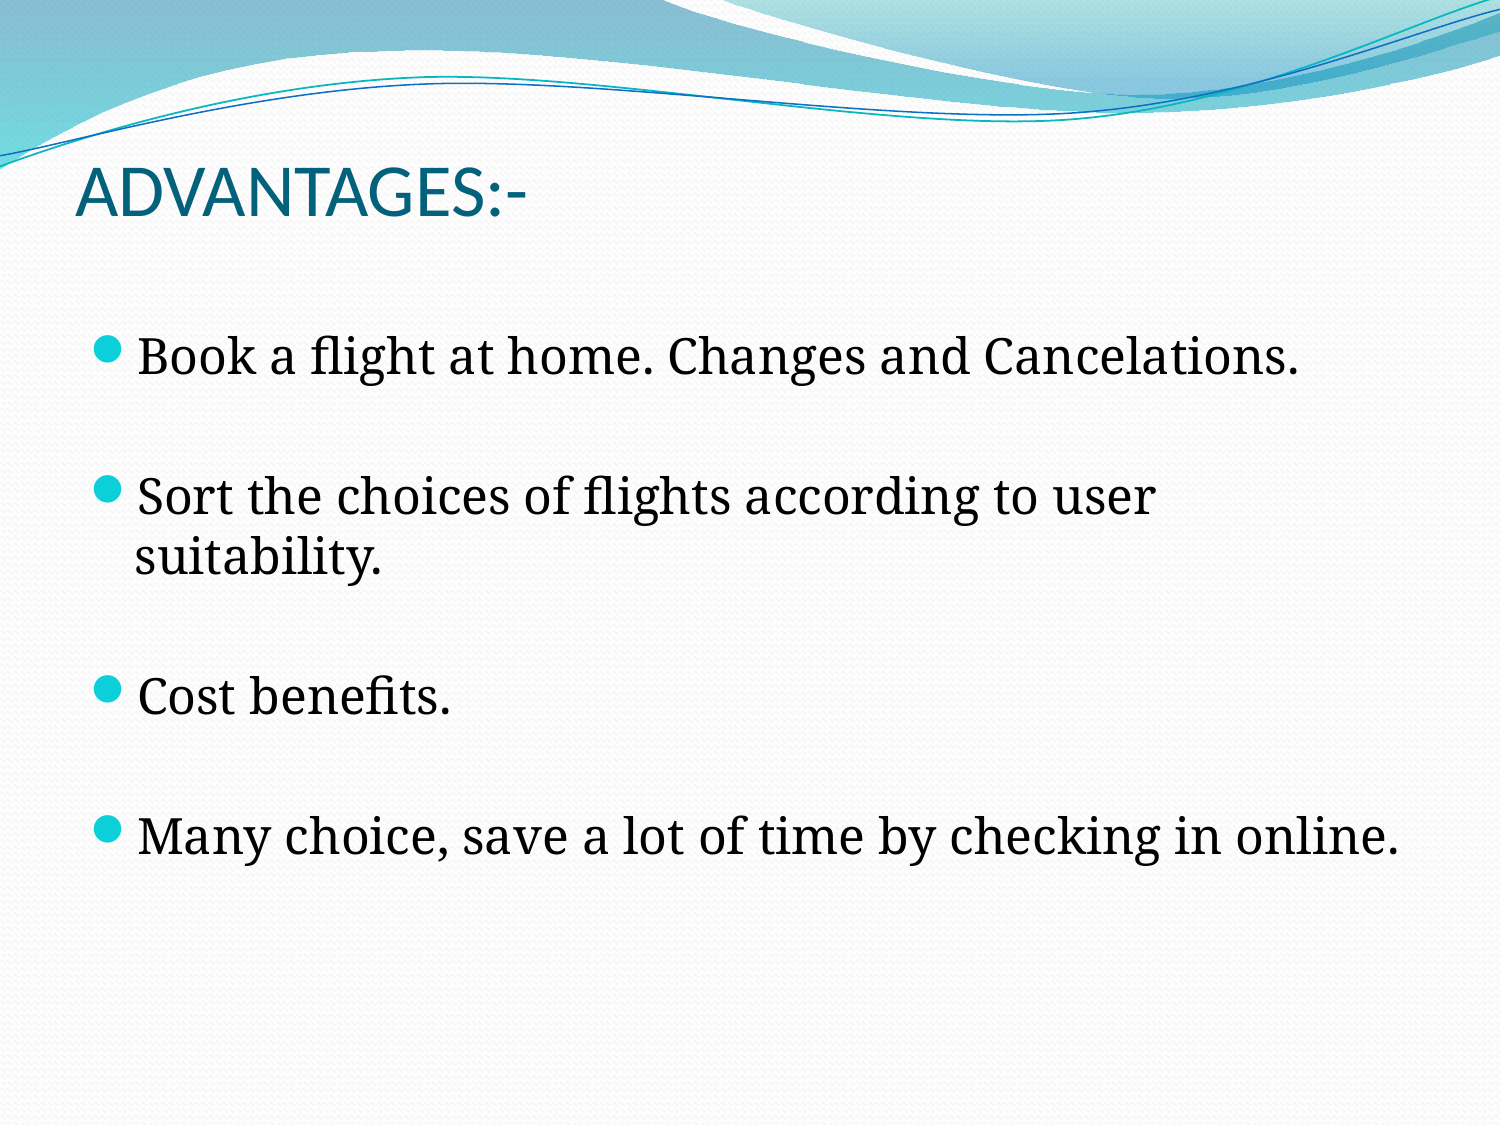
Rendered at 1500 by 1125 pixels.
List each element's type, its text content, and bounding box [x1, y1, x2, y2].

list Book a flight at home. Changes and Cancelations. Sort the choices of flights according to user suitability. Cost benefits. Many choice, save a lot of time by checking in online. [75, 317, 1425, 1038]
title ADVANTAGES:- [75, 30, 1425, 232]
